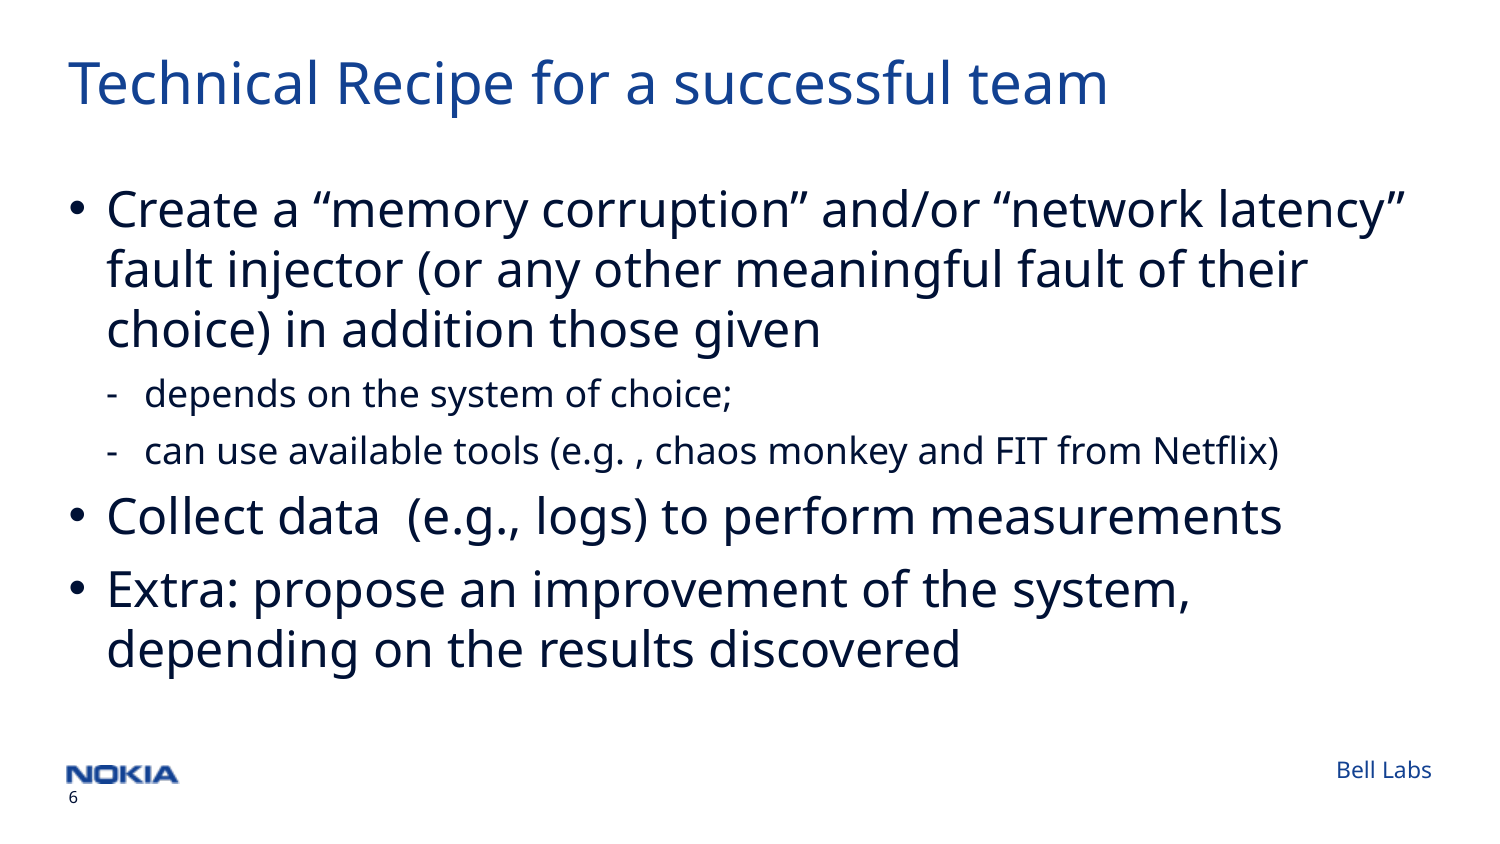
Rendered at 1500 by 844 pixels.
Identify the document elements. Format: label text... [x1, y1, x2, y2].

picture [66, 765, 180, 784]
list Technical Recipe for a successful team [68, 46, 1432, 97]
list Create a “memory corruption” and/or “network latency” fault injector (or any other meaningful fault of their choice) in addition those given depends on the system of choice; can use available tools (e.g. , chaos monkey and FIT from Netflix) Collect data (e.g., logs) to perform measurements Extra: propose an improvement of the system, depending on the results discovered [68, 177, 1432, 762]
